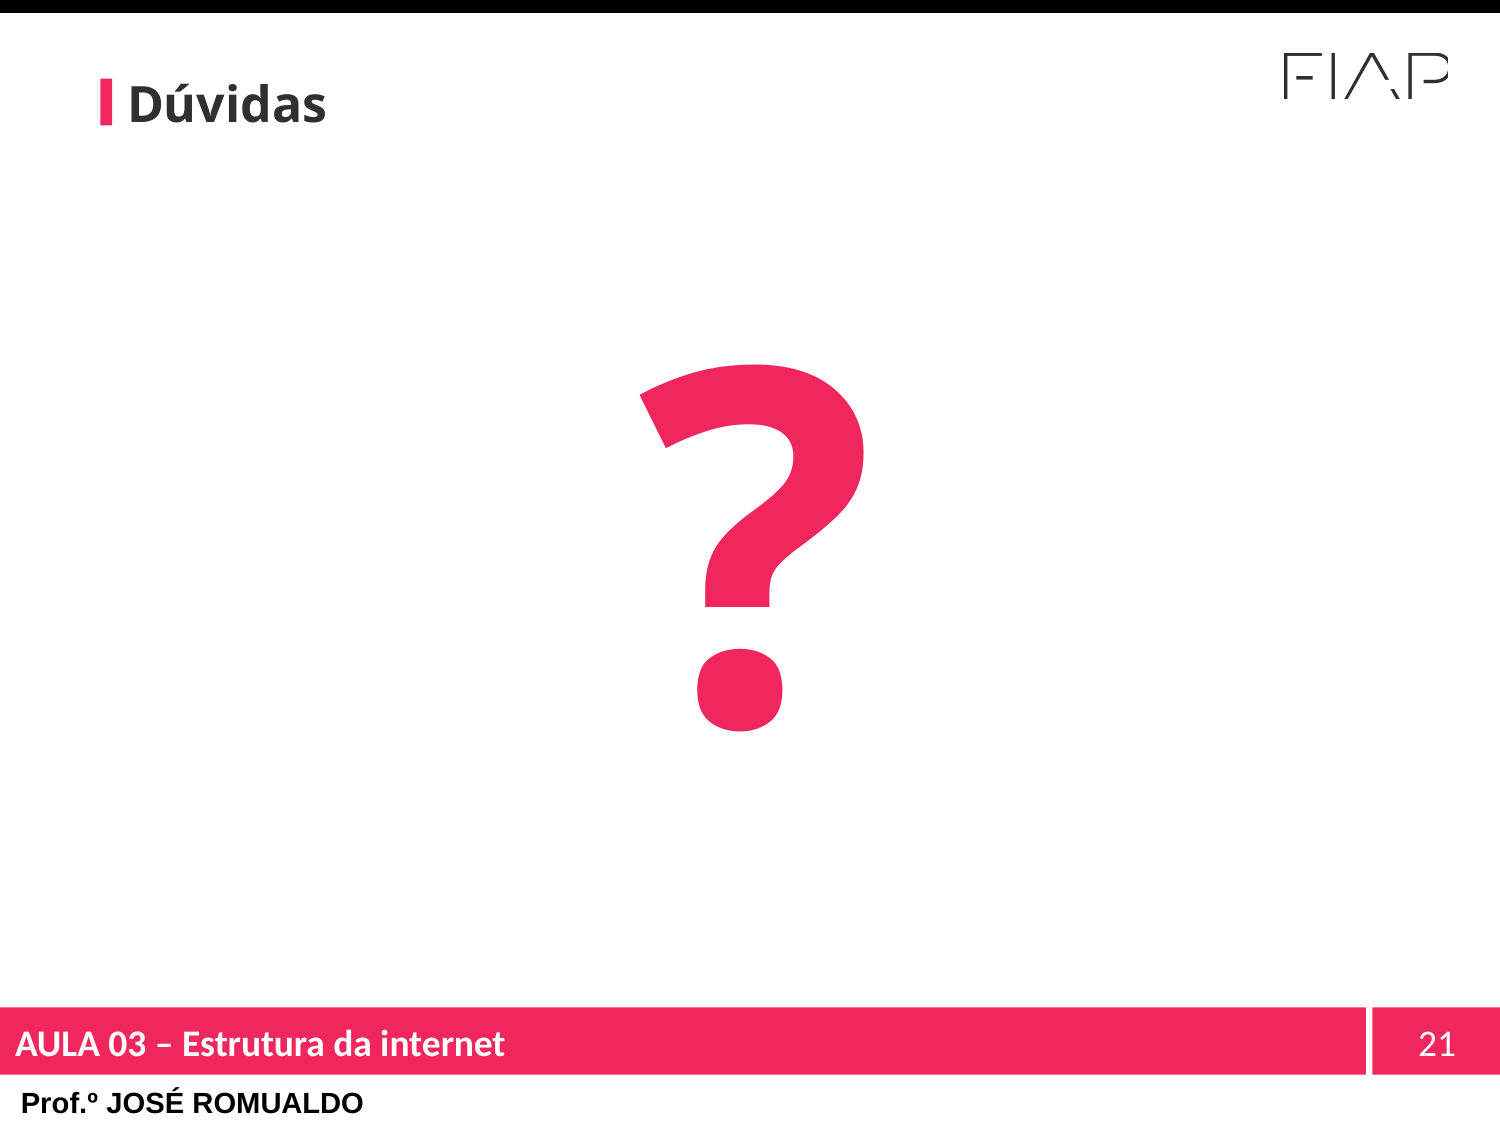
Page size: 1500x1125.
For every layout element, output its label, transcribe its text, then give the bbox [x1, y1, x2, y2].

title Dúvidas [112, 45, 1425, 161]
list ? [89, 219, 1425, 1005]
picture [1425, 53, 1448, 99]
